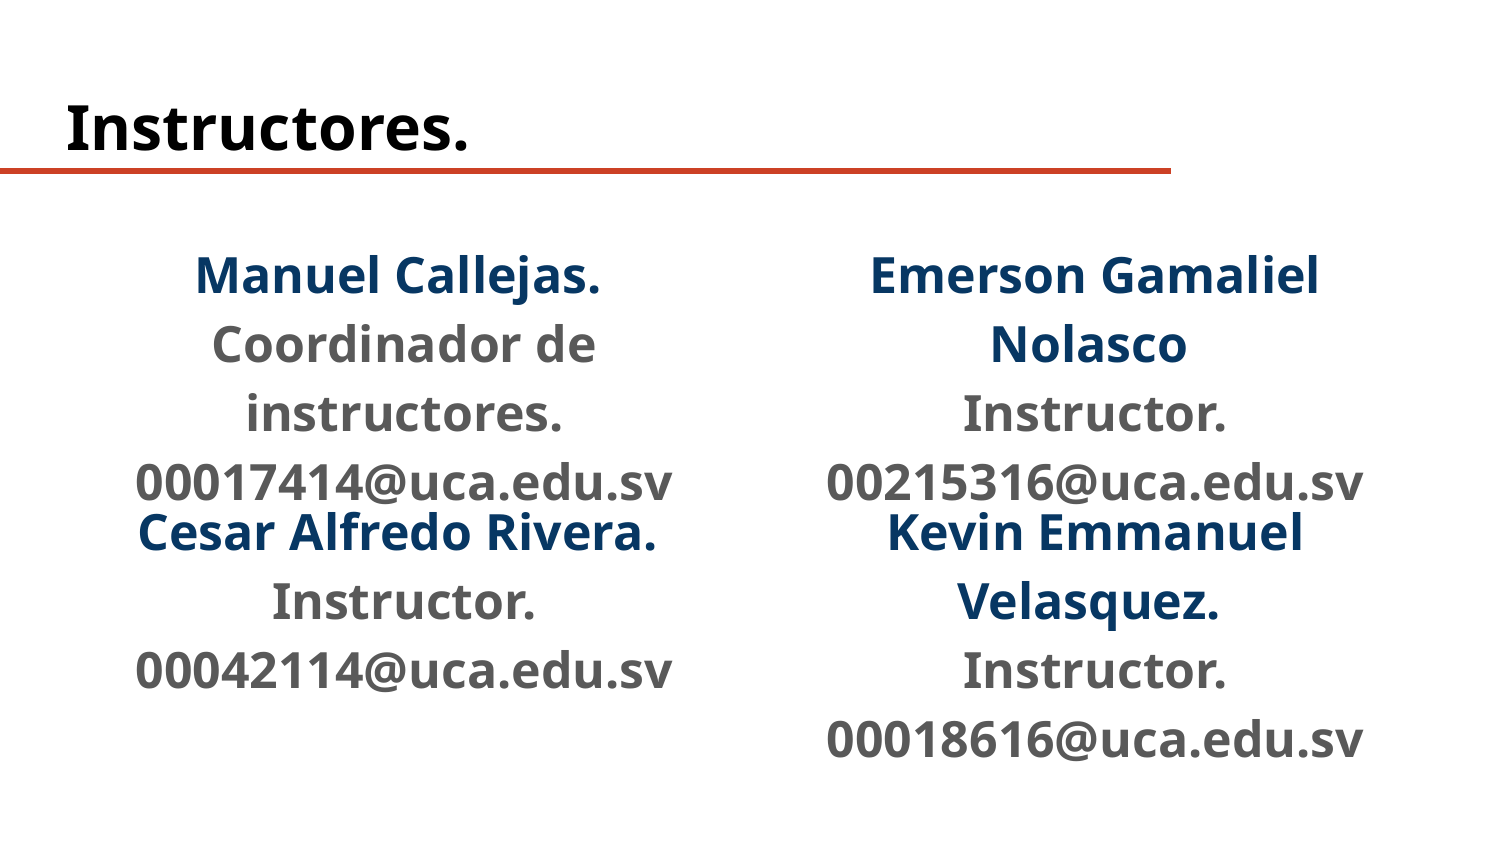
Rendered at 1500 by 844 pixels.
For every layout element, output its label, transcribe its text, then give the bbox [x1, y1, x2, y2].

list Manuel Callejas. Coordinador de instructores. 00017414@uca.edu.sv [58, 219, 750, 456]
list Cesar Alfredo Rivera. Instructor. 00042114@uca.edu.sv [58, 476, 750, 712]
list Emerson Gamaliel Nolasco Instructor. 00215316@uca.edu.sv [750, 219, 1442, 456]
title Instructores. [51, 72, 1449, 167]
list Kevin Emmanuel Velasquez. Instructor. 00018616@uca.edu.sv [750, 476, 1442, 712]
